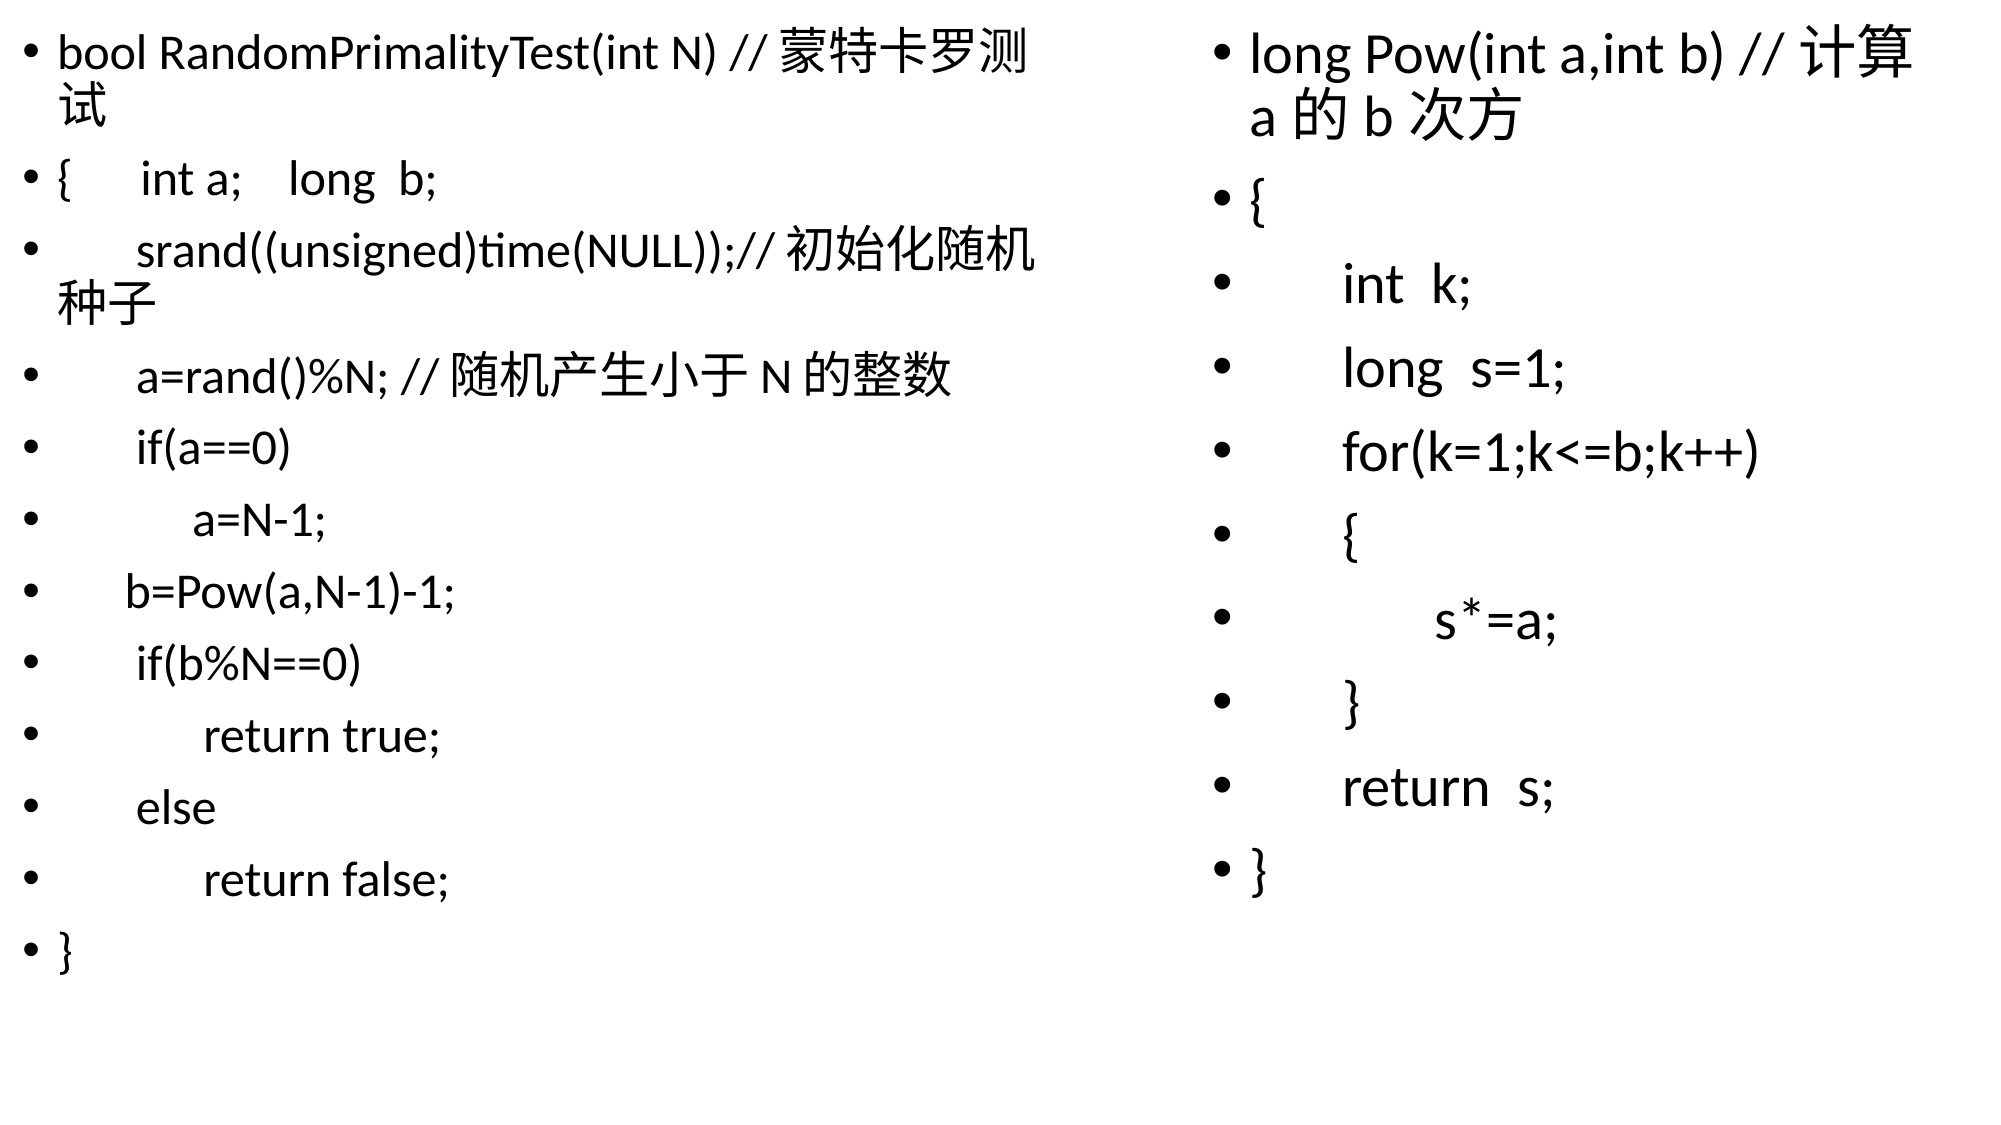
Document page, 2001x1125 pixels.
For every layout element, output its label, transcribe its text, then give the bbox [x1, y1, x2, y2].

list long Pow(int a,int b) //计算a的b次方 { int k; long s=1; for(k=1;k<=b;k++) { s*=a; } return s; } [1196, 15, 1950, 984]
text_box bool RandomPrimalityTest(int N) //蒙特卡罗测试 { int a; long b; srand((unsigned)time(NULL));//初始化随机种子 a=rand()%N; //随机产生小于N的整数 if(a==0) a=N-1; b=Pow(a,N-1)-1; if(b%N==0) return true; else return false; } [7, 18, 1092, 987]
